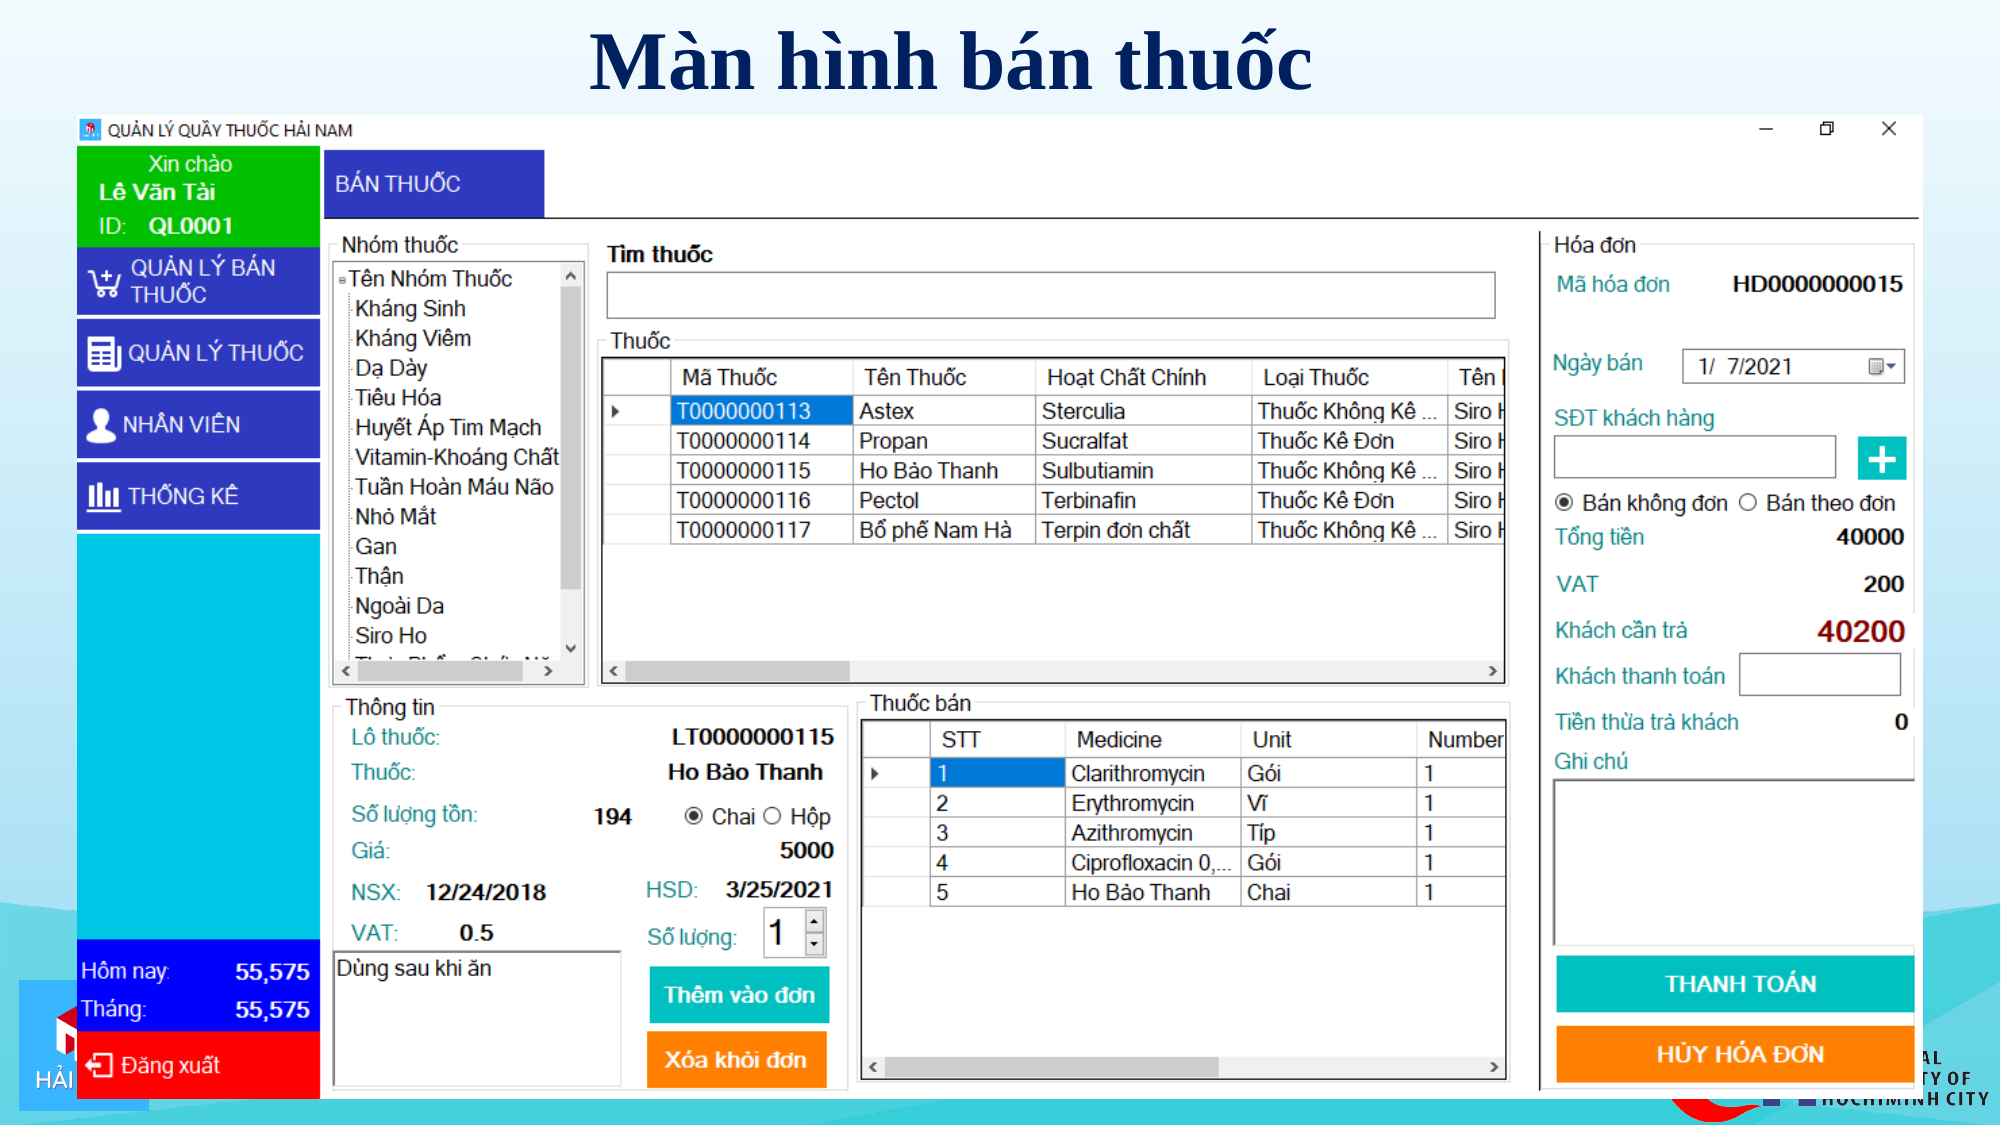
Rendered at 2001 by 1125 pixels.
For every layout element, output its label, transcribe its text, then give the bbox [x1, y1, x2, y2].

picture [0, 115, 2001, 1125]
text_box Màn hình bán thuốc [519, 2, 1384, 115]
